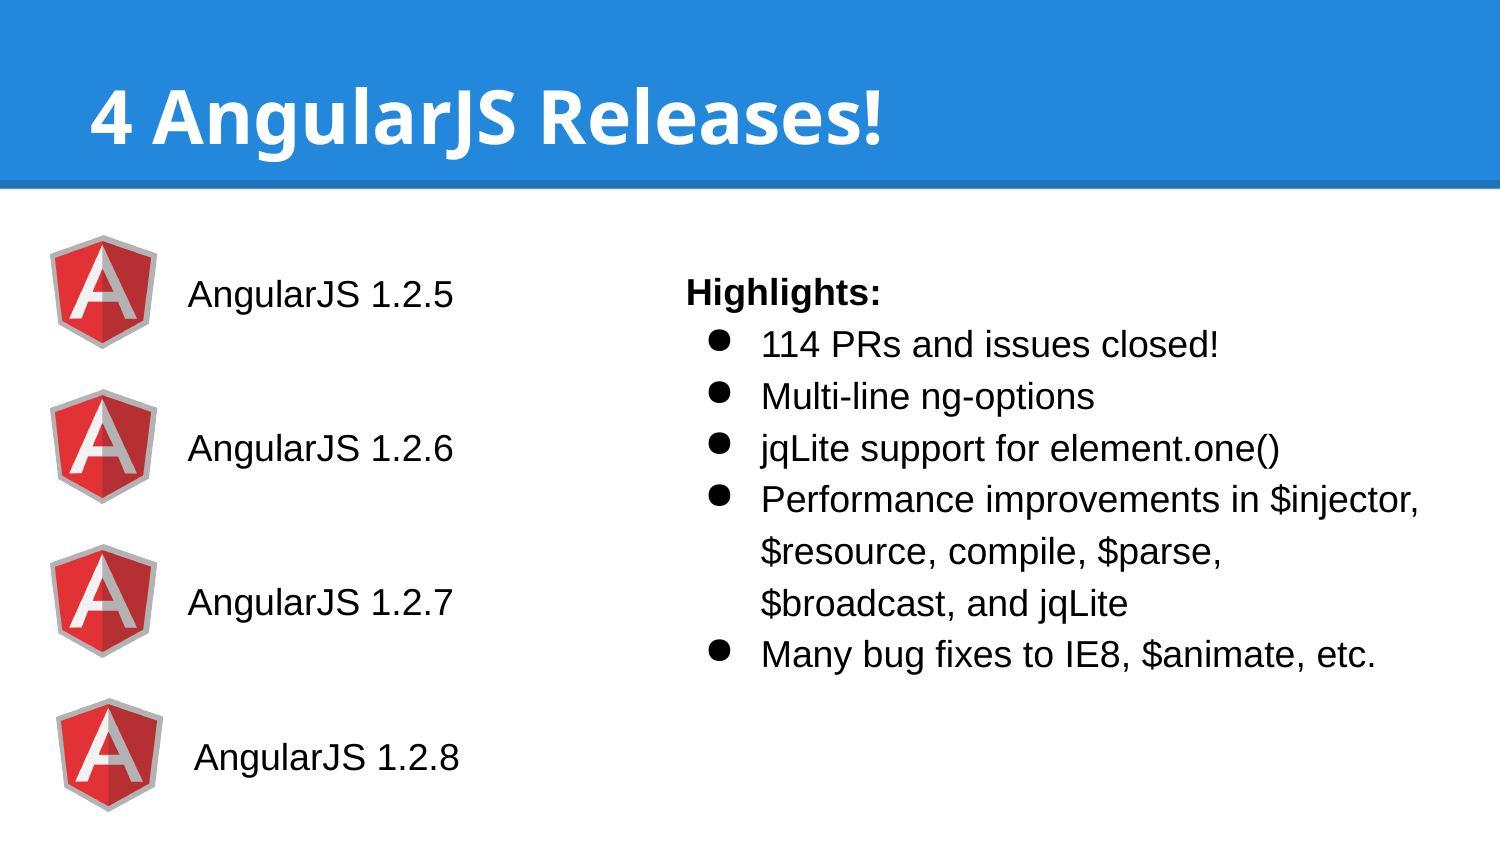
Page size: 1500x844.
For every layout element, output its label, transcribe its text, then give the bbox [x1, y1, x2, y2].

text_box AngularJS 1.2.6 [172, 390, 618, 503]
picture [45, 539, 162, 662]
text_box AngularJS 1.2.7 [172, 544, 618, 657]
text_box AngularJS 1.2.5 [172, 235, 618, 349]
text_box AngularJS 1.2.8 [178, 698, 624, 812]
text_box Highlights: 114 PRs and issues closed! Multi-line ng-options jqLite support for element.one() Performance improvements in $injector, $resource, compile, $parse, $broadcast, and jqLite Many bug fixes to IE8, $animate, etc. [670, 246, 1443, 767]
title 4 AngularJS Releases! [75, 33, 980, 175]
picture [45, 385, 162, 508]
picture [45, 231, 162, 354]
picture [51, 694, 168, 817]
